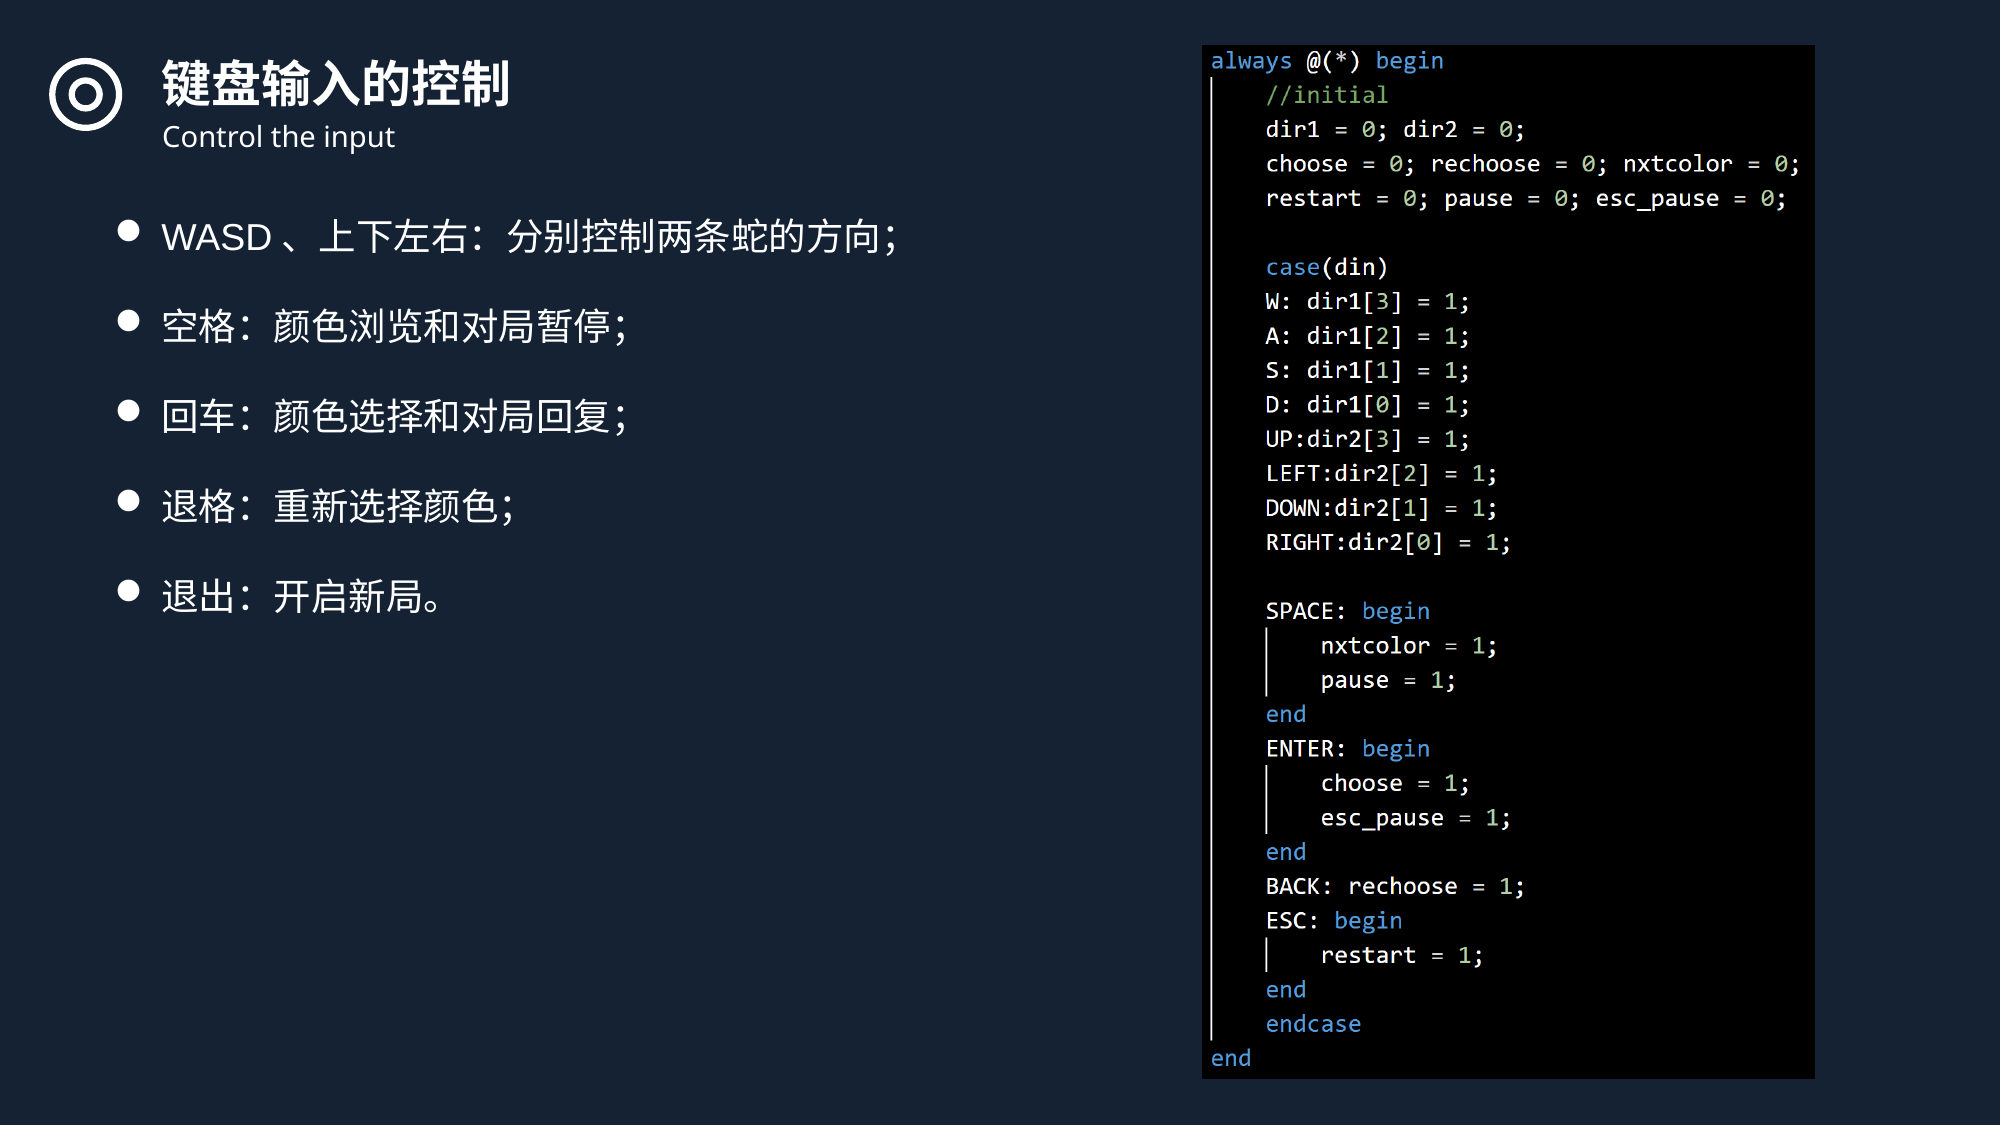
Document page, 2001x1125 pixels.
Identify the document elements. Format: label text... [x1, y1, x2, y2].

text_box WASD、上下左右：分别控制两条蛇的方向； 空格：颜色浏览和对局暂停； 回车：颜色选择和对局回复； 退格：重新选择颜色； 退出：开启新局。 [99, 160, 916, 626]
text_box 键盘输入的控制 [146, 32, 582, 120]
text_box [52, 60, 120, 128]
text_box Control the input [147, 120, 513, 160]
picture [1201, 45, 1815, 1079]
